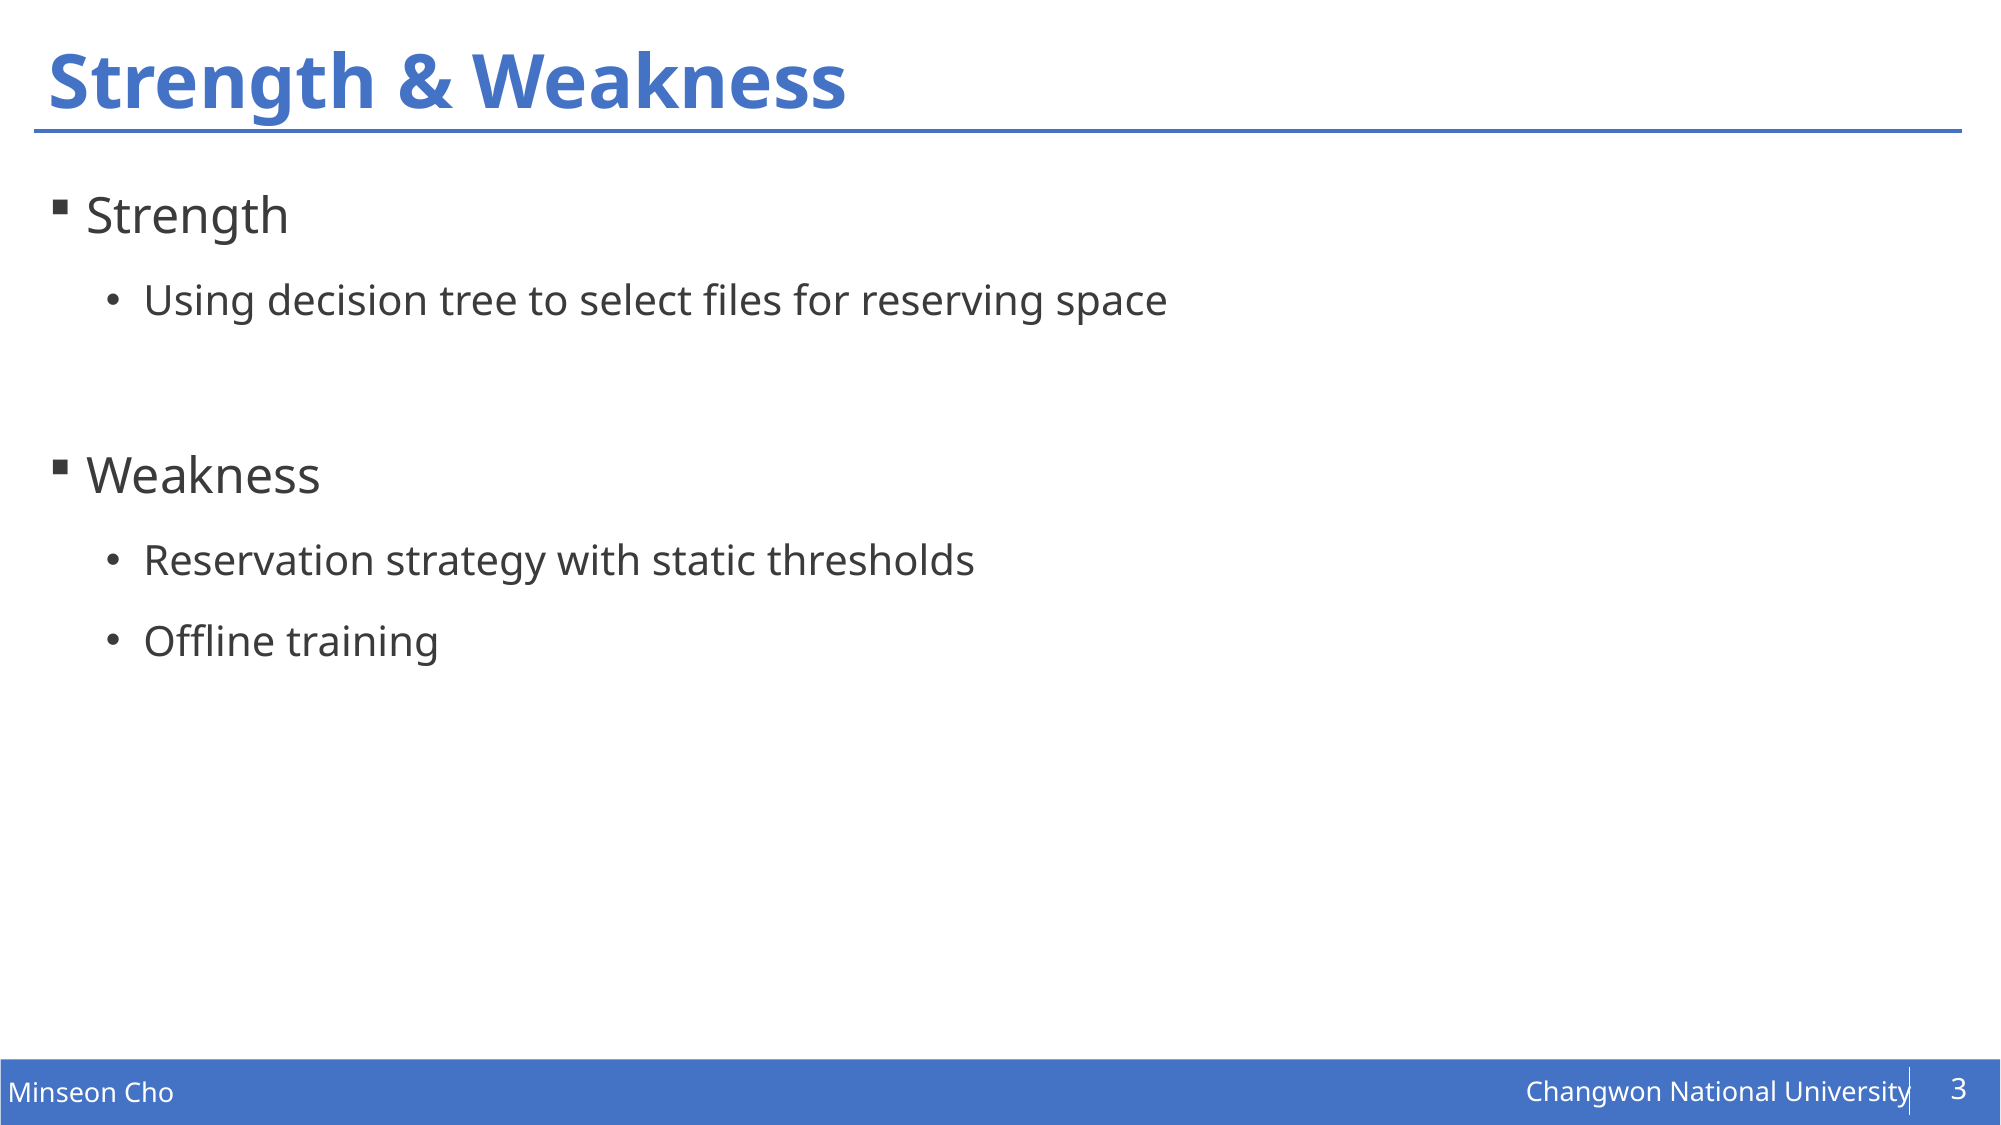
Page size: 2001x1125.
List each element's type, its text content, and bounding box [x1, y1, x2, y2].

title Strength & Weakness [33, 27, 1963, 143]
slide_number 3 [1922, 1060, 1996, 1121]
list Strength Using decision tree to select files for reserving space Weakness Reservation strategy with static thresholds Offline training [33, 152, 1963, 997]
